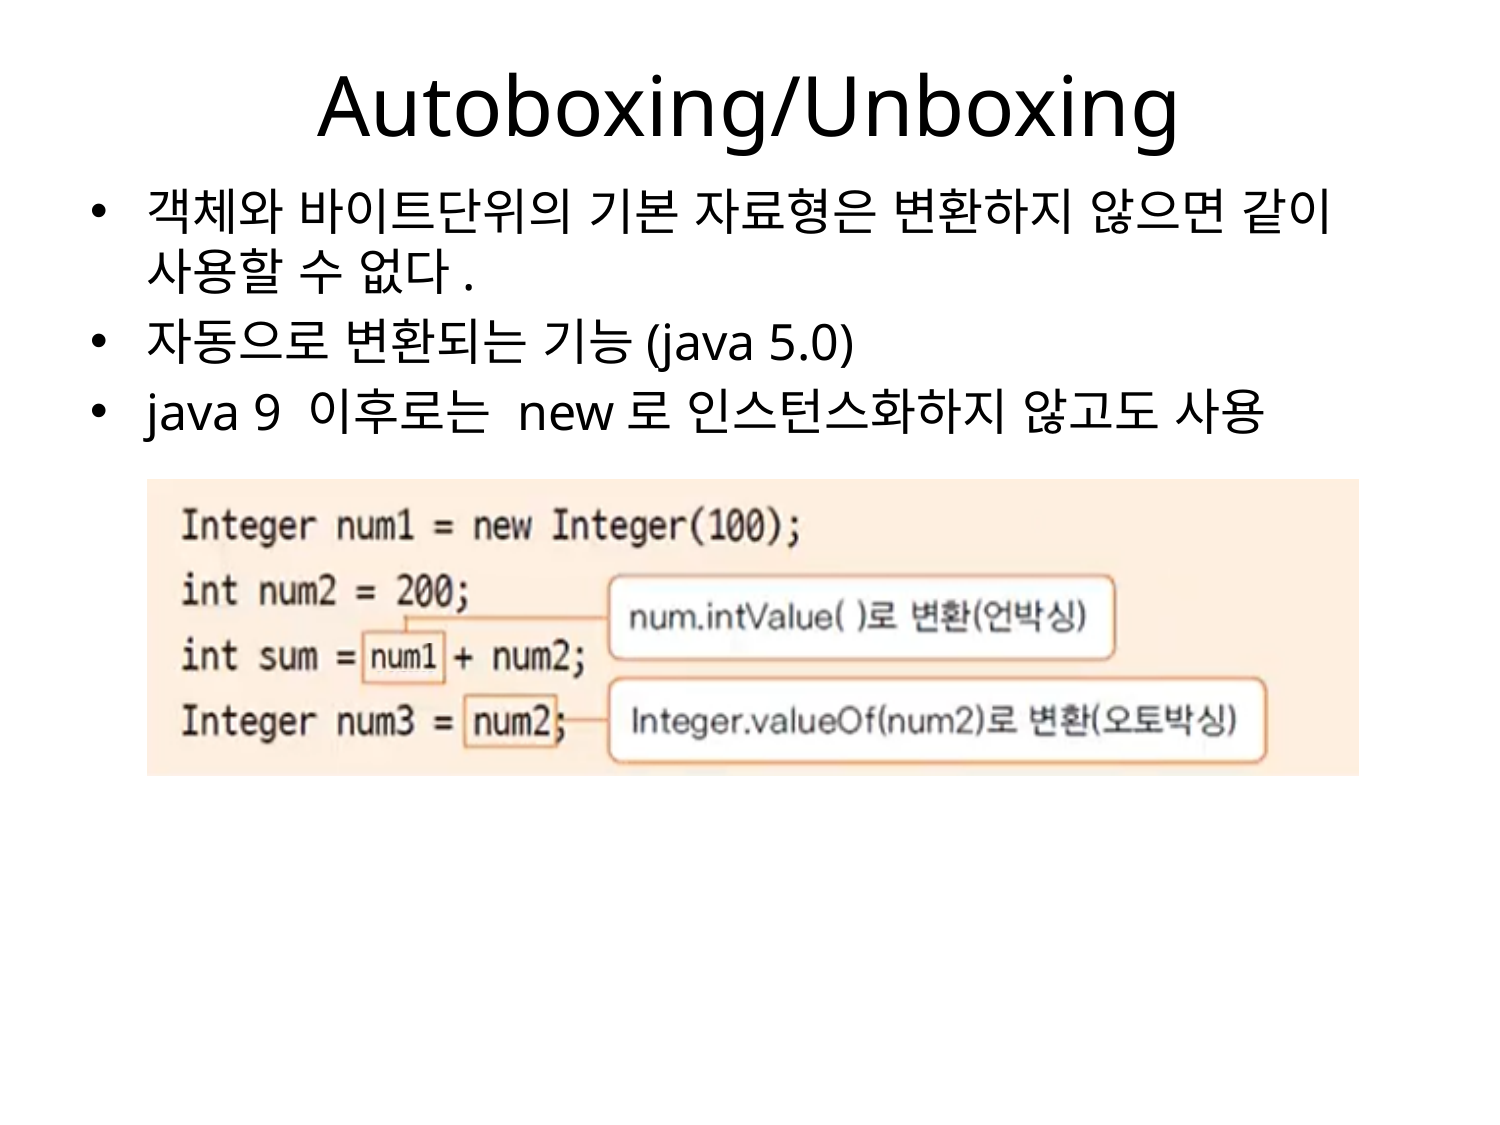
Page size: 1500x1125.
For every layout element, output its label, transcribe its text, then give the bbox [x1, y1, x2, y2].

list 객체와 바이트단위의 기본 자료형은 변환하지 않으면 같이 사용할 수 없다. 자동으로 변환되는 기능(java 5.0) java 9 이후로는 new로 인스턴스화하지 않고도 사용 [75, 172, 1425, 1005]
title Autoboxing/Unboxing [75, 45, 1425, 161]
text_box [147, 479, 1359, 776]
